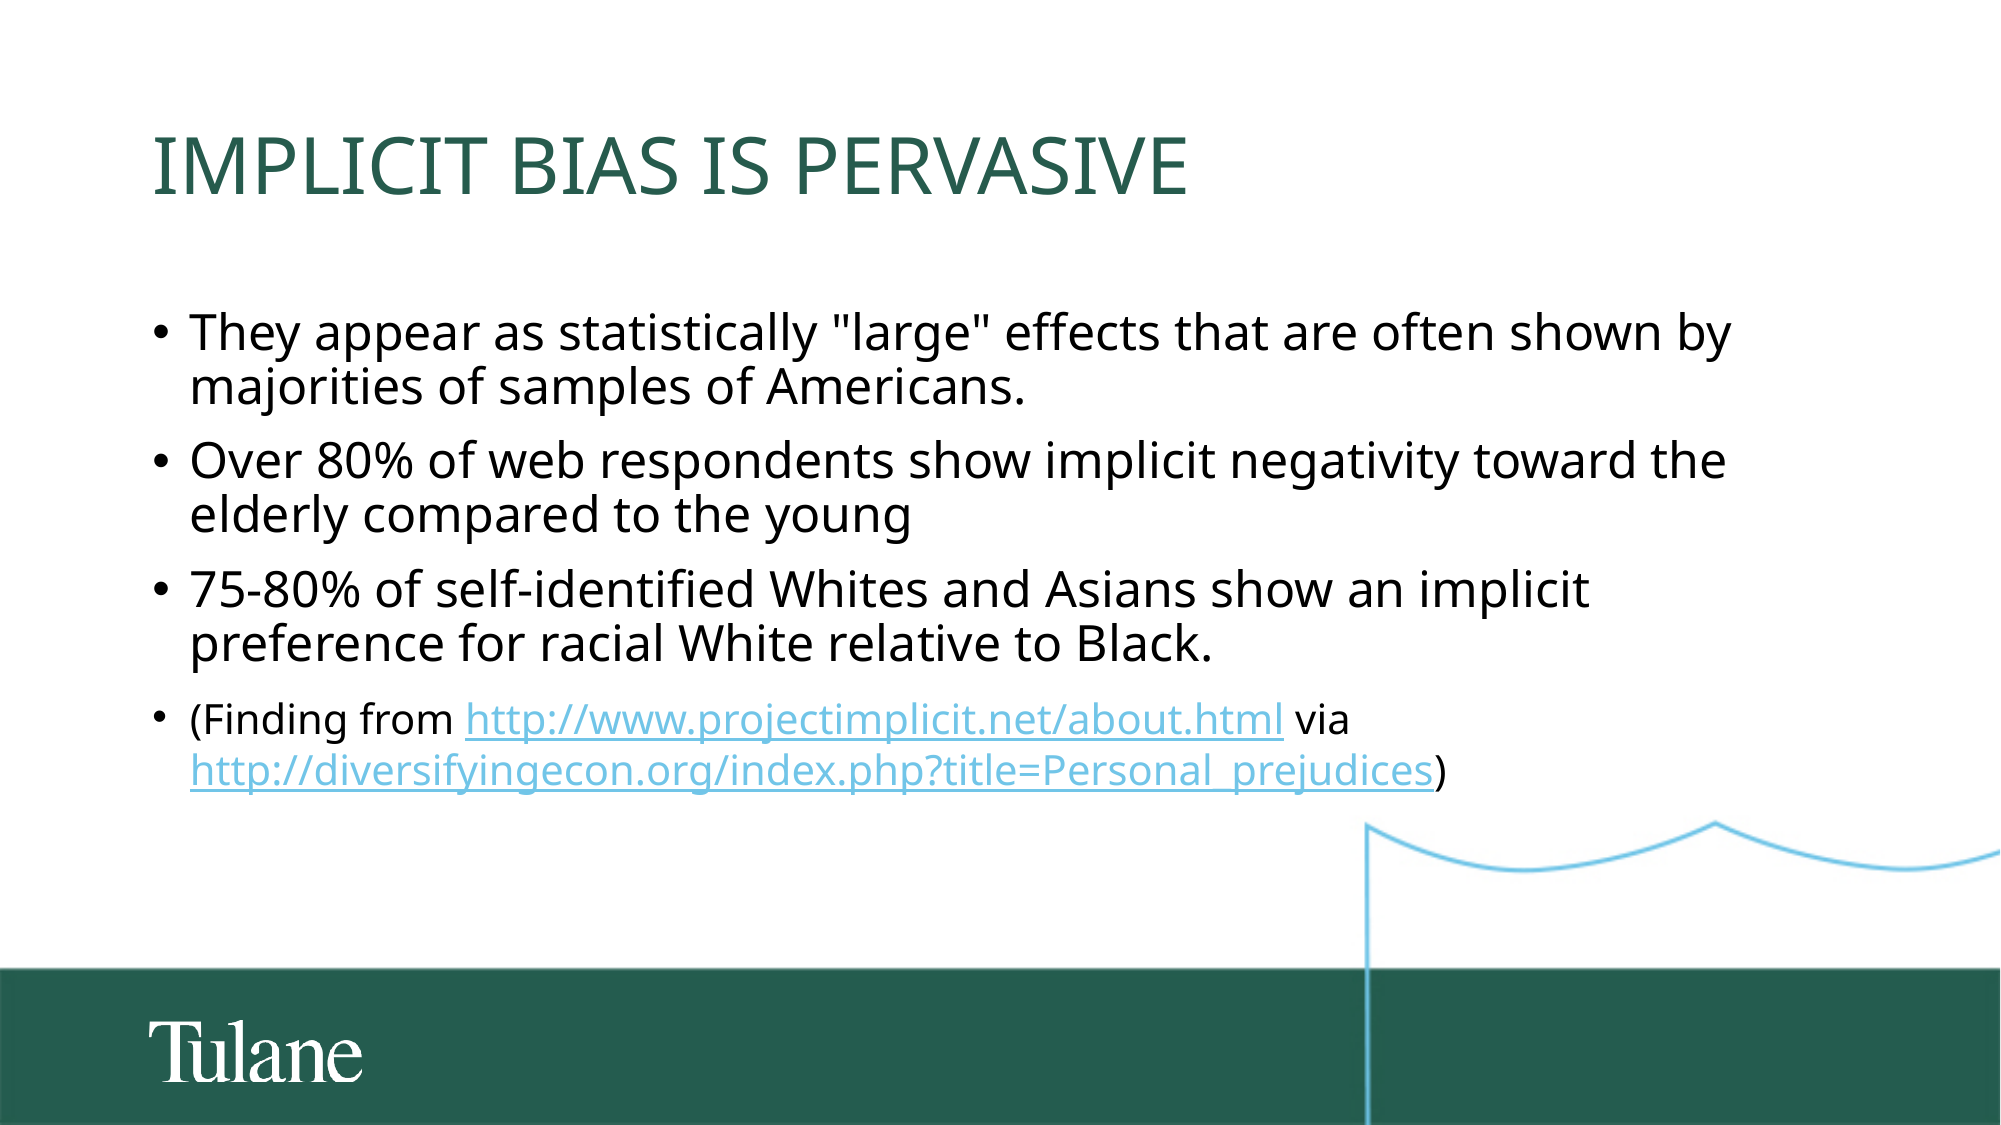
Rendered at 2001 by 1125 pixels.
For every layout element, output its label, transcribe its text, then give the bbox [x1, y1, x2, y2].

title Implicit bias is pervasive [137, 59, 1863, 278]
list They appear as statistically "large" effects that are often shown by majorities of samples of Americans. Over 80% of web respondents show implicit negativity toward the elderly compared to the young 75-80% of self-identified Whites and Asians show an implicit preference for racial White relative to Black. (Finding from http://www.projectimplicit.net/about.html via http://diversifyingecon.org/index.php?title=Personal_prejudices) [137, 299, 1863, 1014]
picture [0, 0, 2001, 1125]
